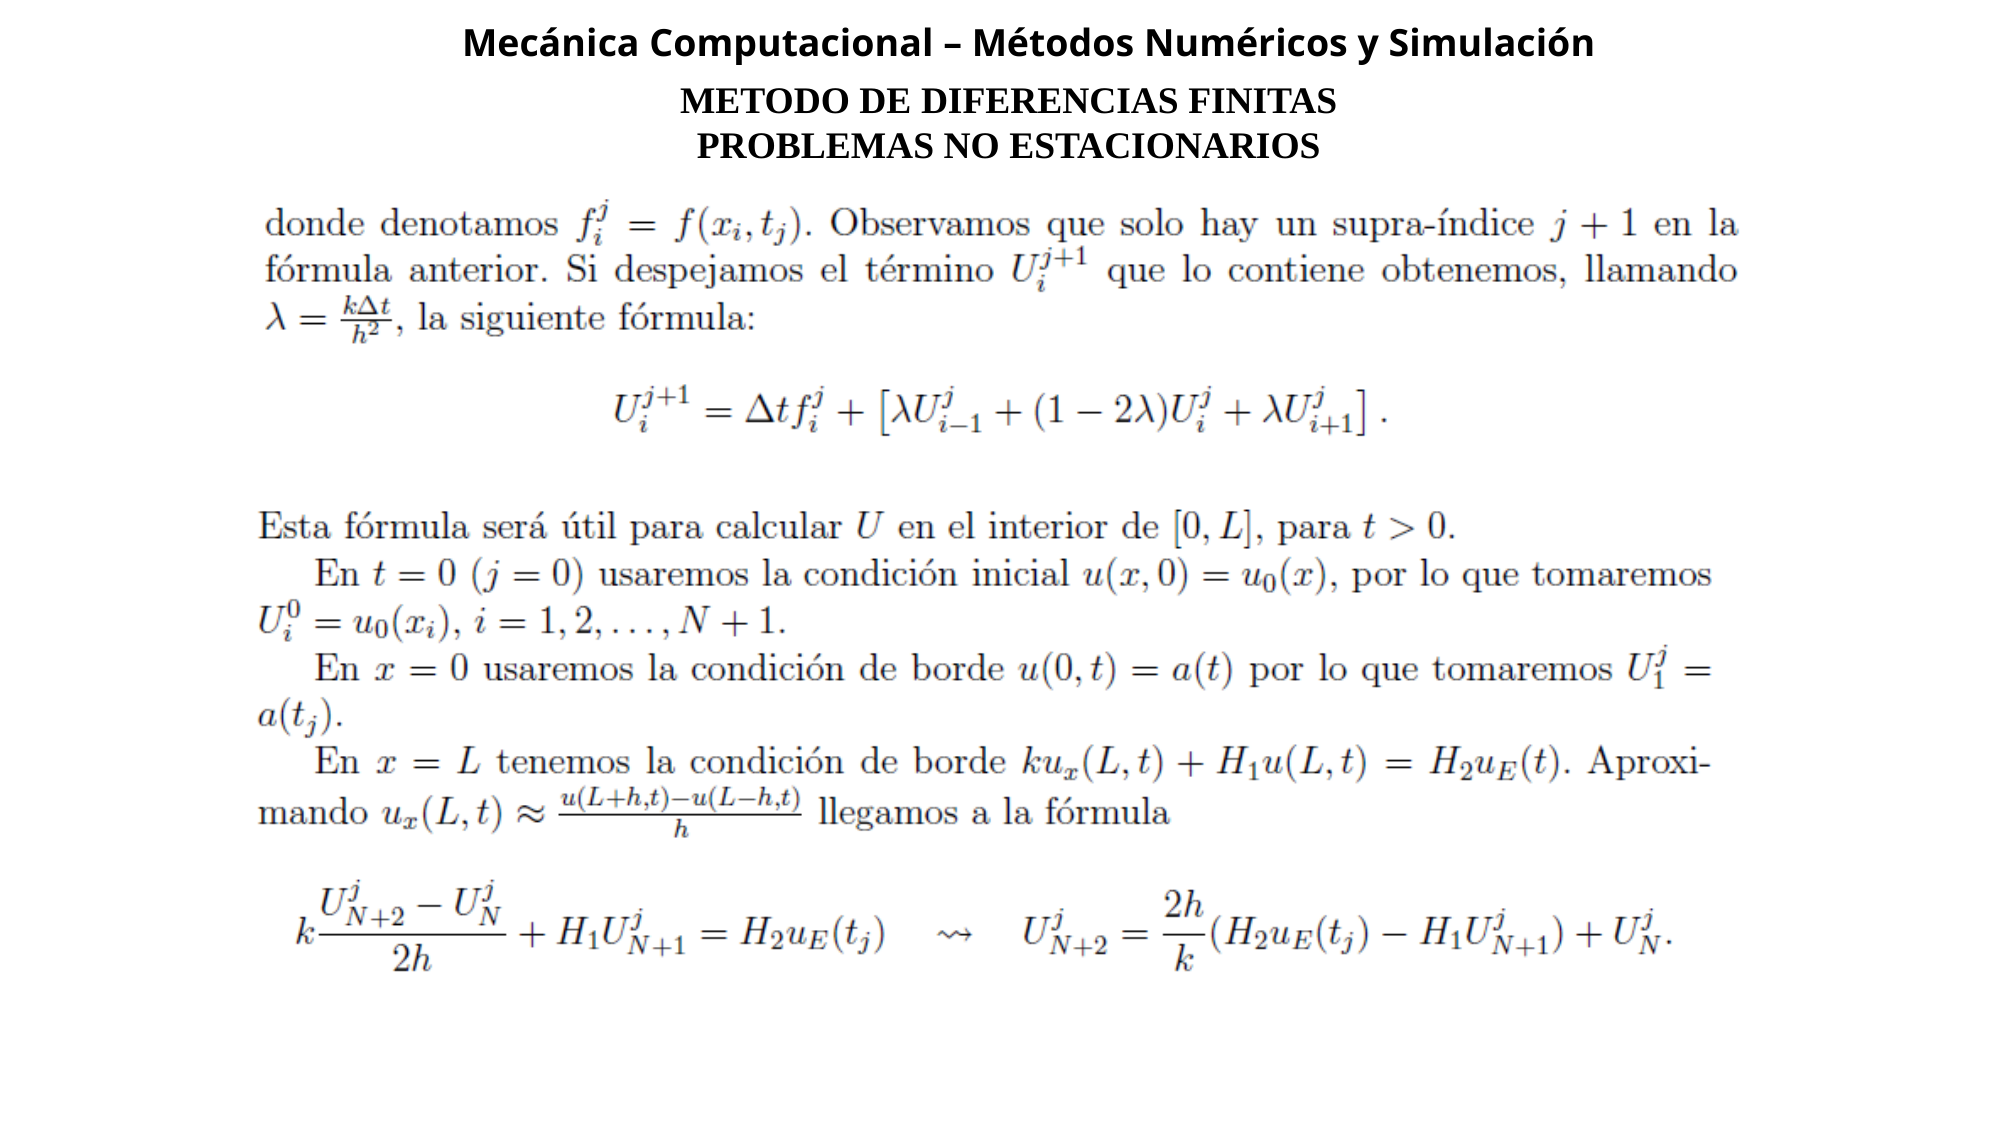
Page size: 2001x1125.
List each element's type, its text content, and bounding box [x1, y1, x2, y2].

text_box Mecánica Computacional – Métodos Numéricos y Simulación [447, 11, 1615, 72]
text_box METODO DE DIFERENCIAS FINITAS PROBLEMAS NO ESTACIONARIOS [665, 68, 1353, 174]
picture [247, 174, 1787, 455]
picture [228, 488, 1771, 995]
